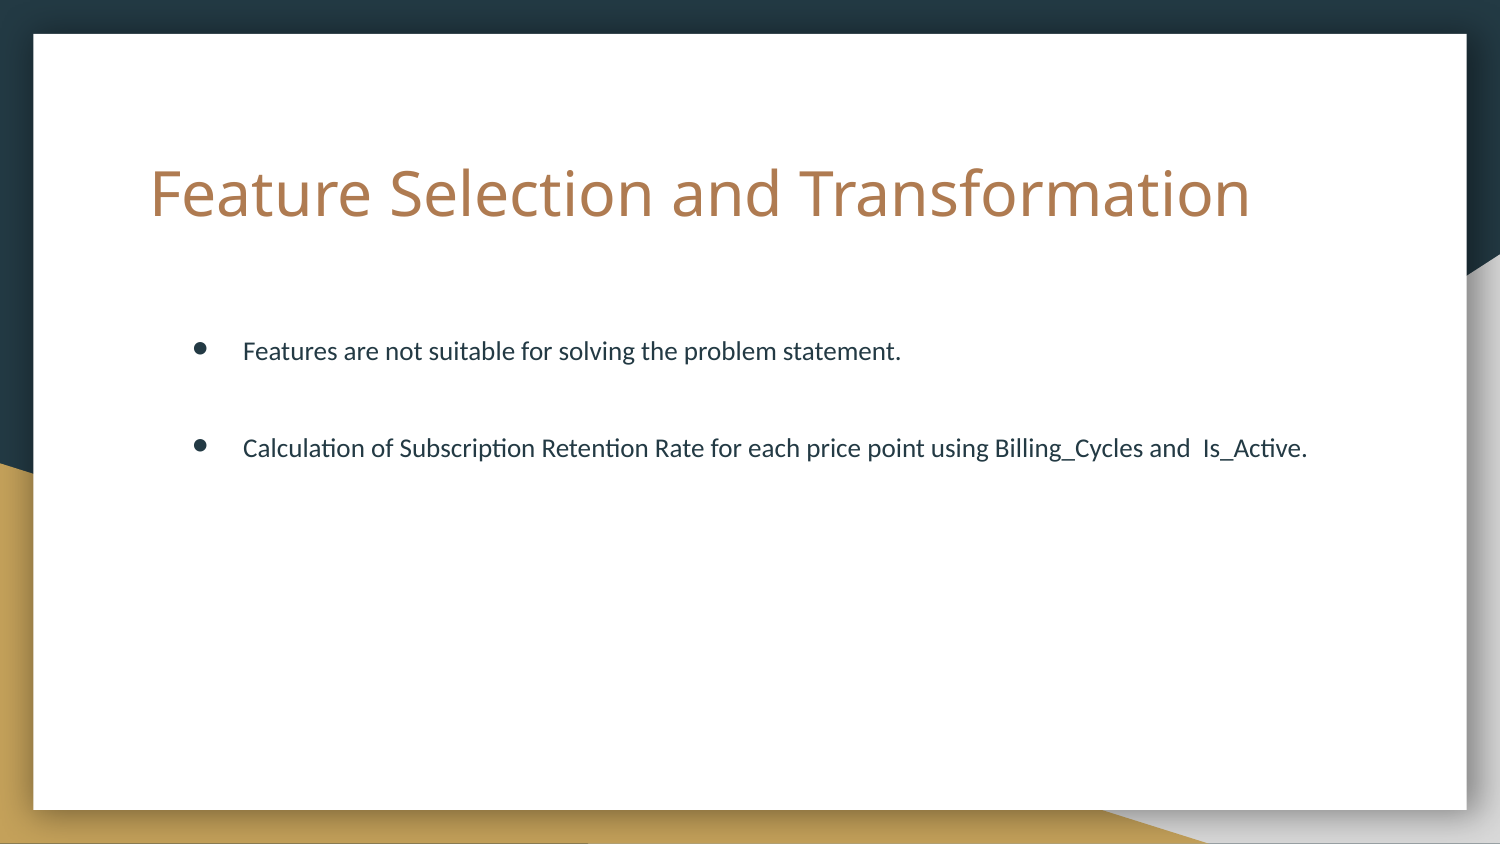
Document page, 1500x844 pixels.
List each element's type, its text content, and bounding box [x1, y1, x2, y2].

list Features are not suitable for solving the problem statement. Calculation of Subscription Retention Rate for each price point using Billing_Cycles and Is_Active. [153, 253, 1385, 655]
title Feature Selection and Transformation [134, 138, 1366, 296]
